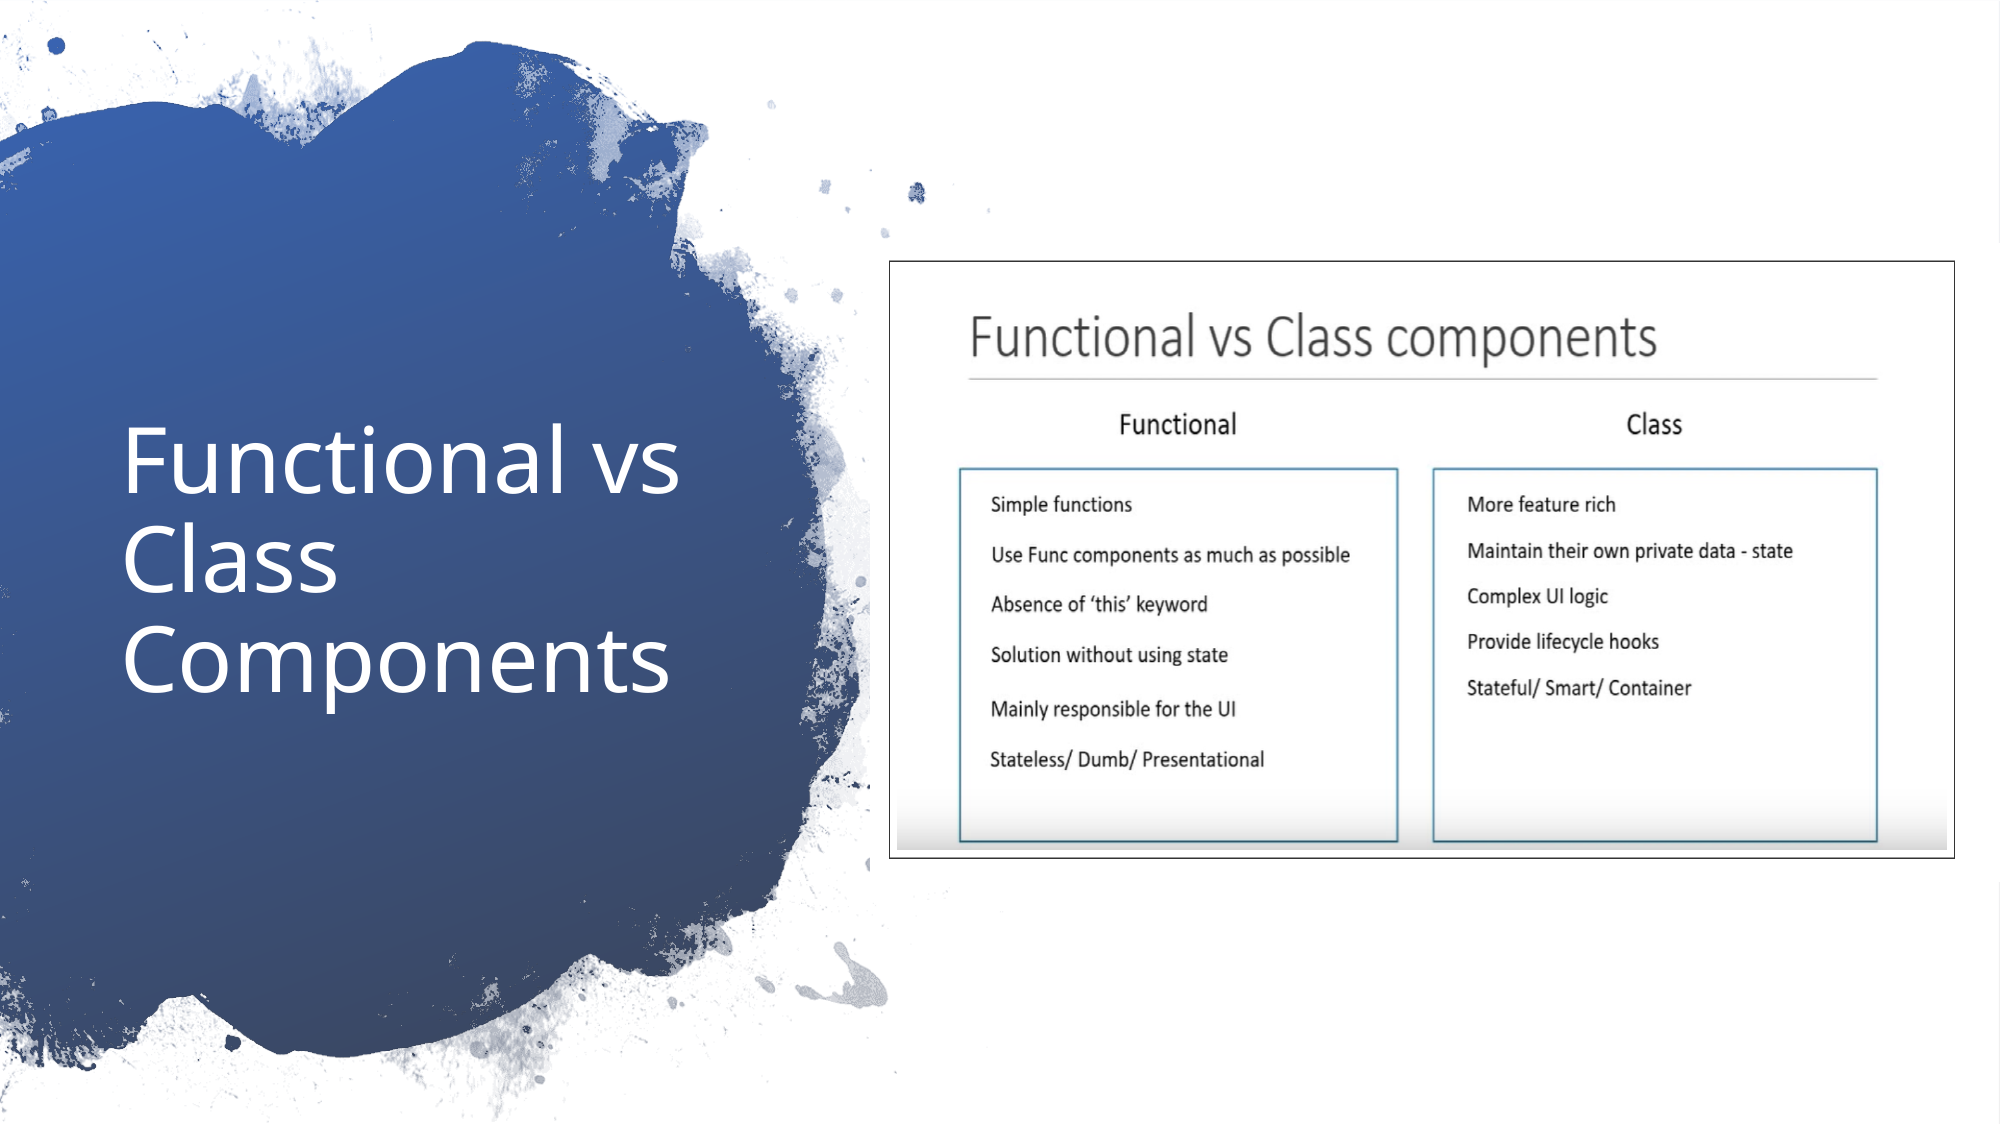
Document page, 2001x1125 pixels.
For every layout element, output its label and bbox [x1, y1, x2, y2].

picture [0, 0, 2000, 1125]
list [869, 243, 2000, 882]
